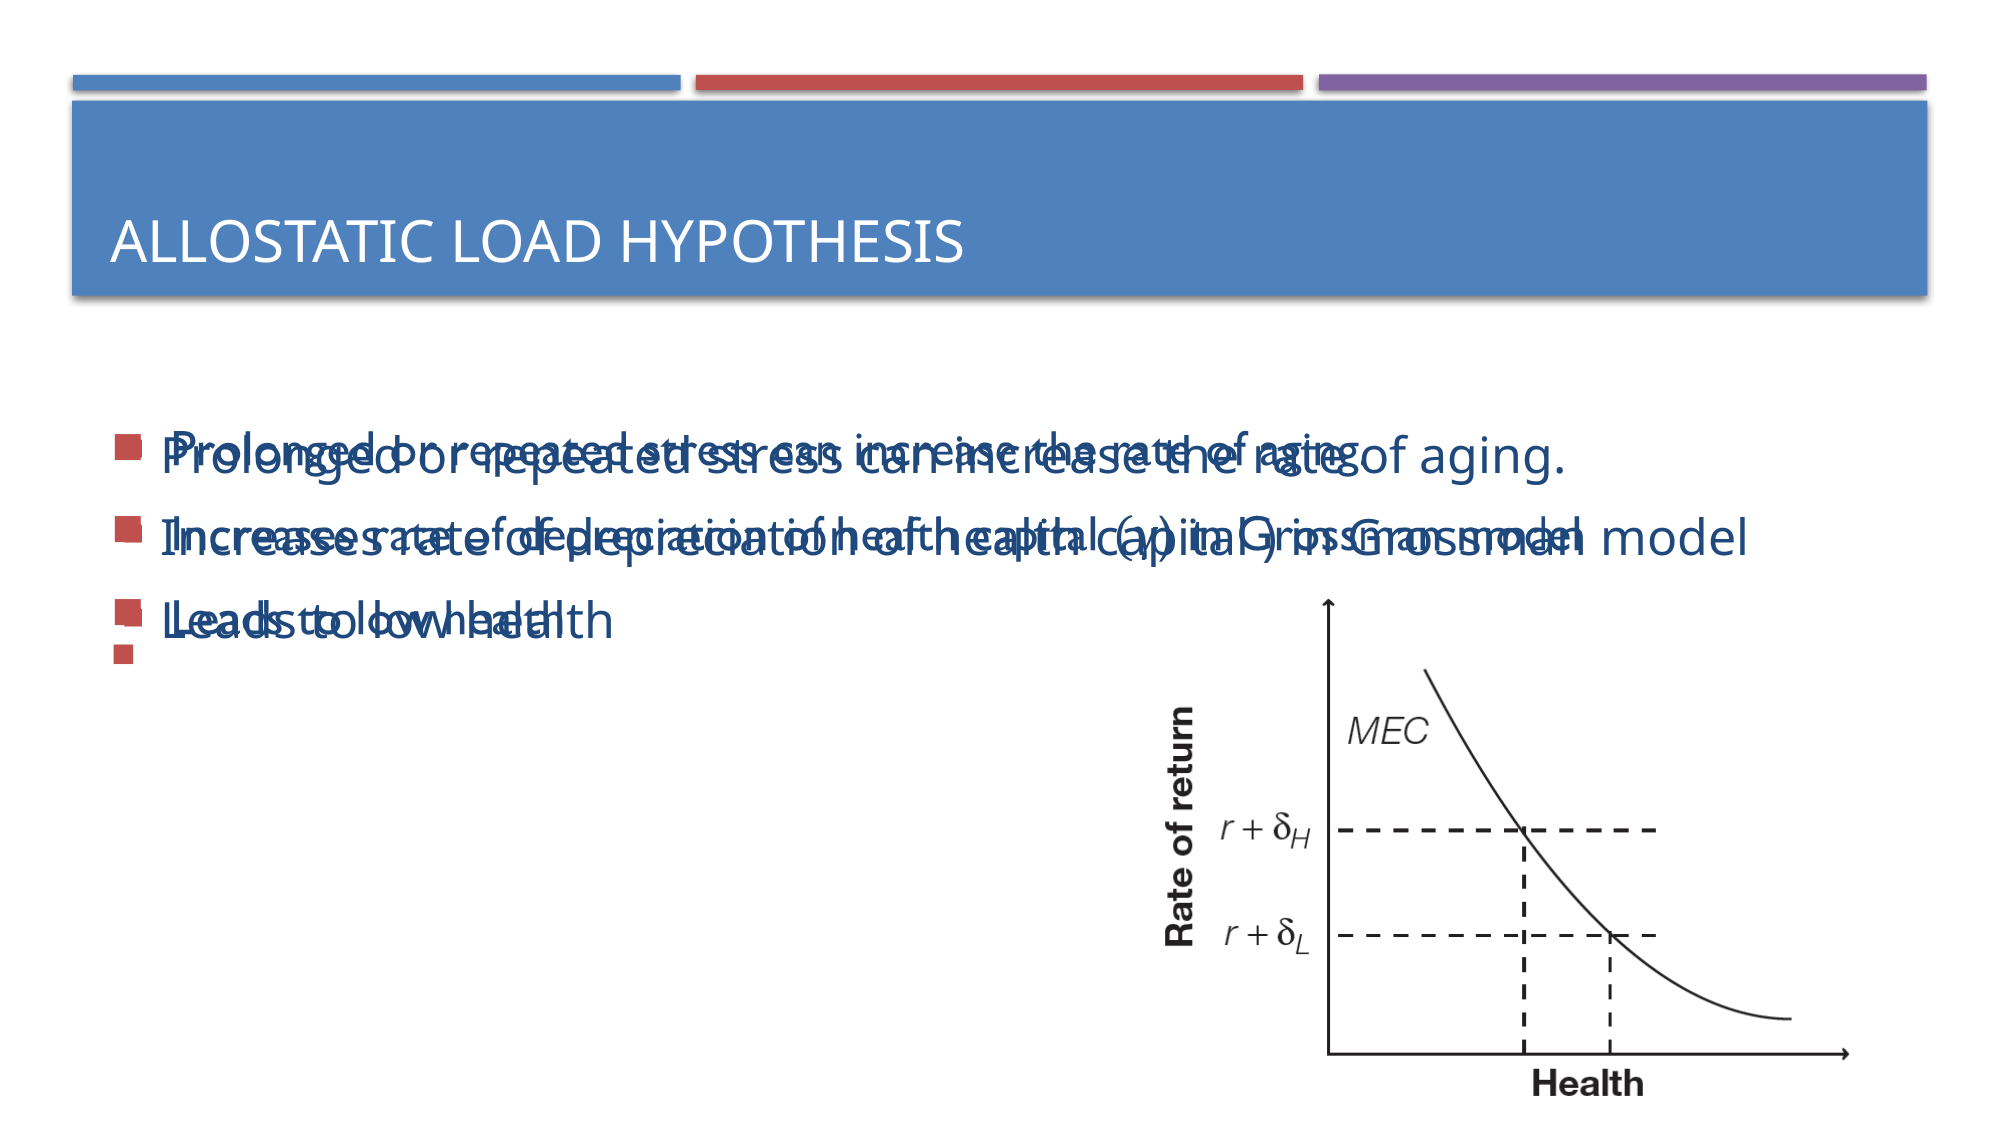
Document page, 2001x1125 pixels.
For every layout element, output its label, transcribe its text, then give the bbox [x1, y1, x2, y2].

picture [1134, 579, 1868, 1112]
text_box Allostatic load hypothesis [95, 115, 1905, 282]
text_box [95, 357, 1905, 961]
